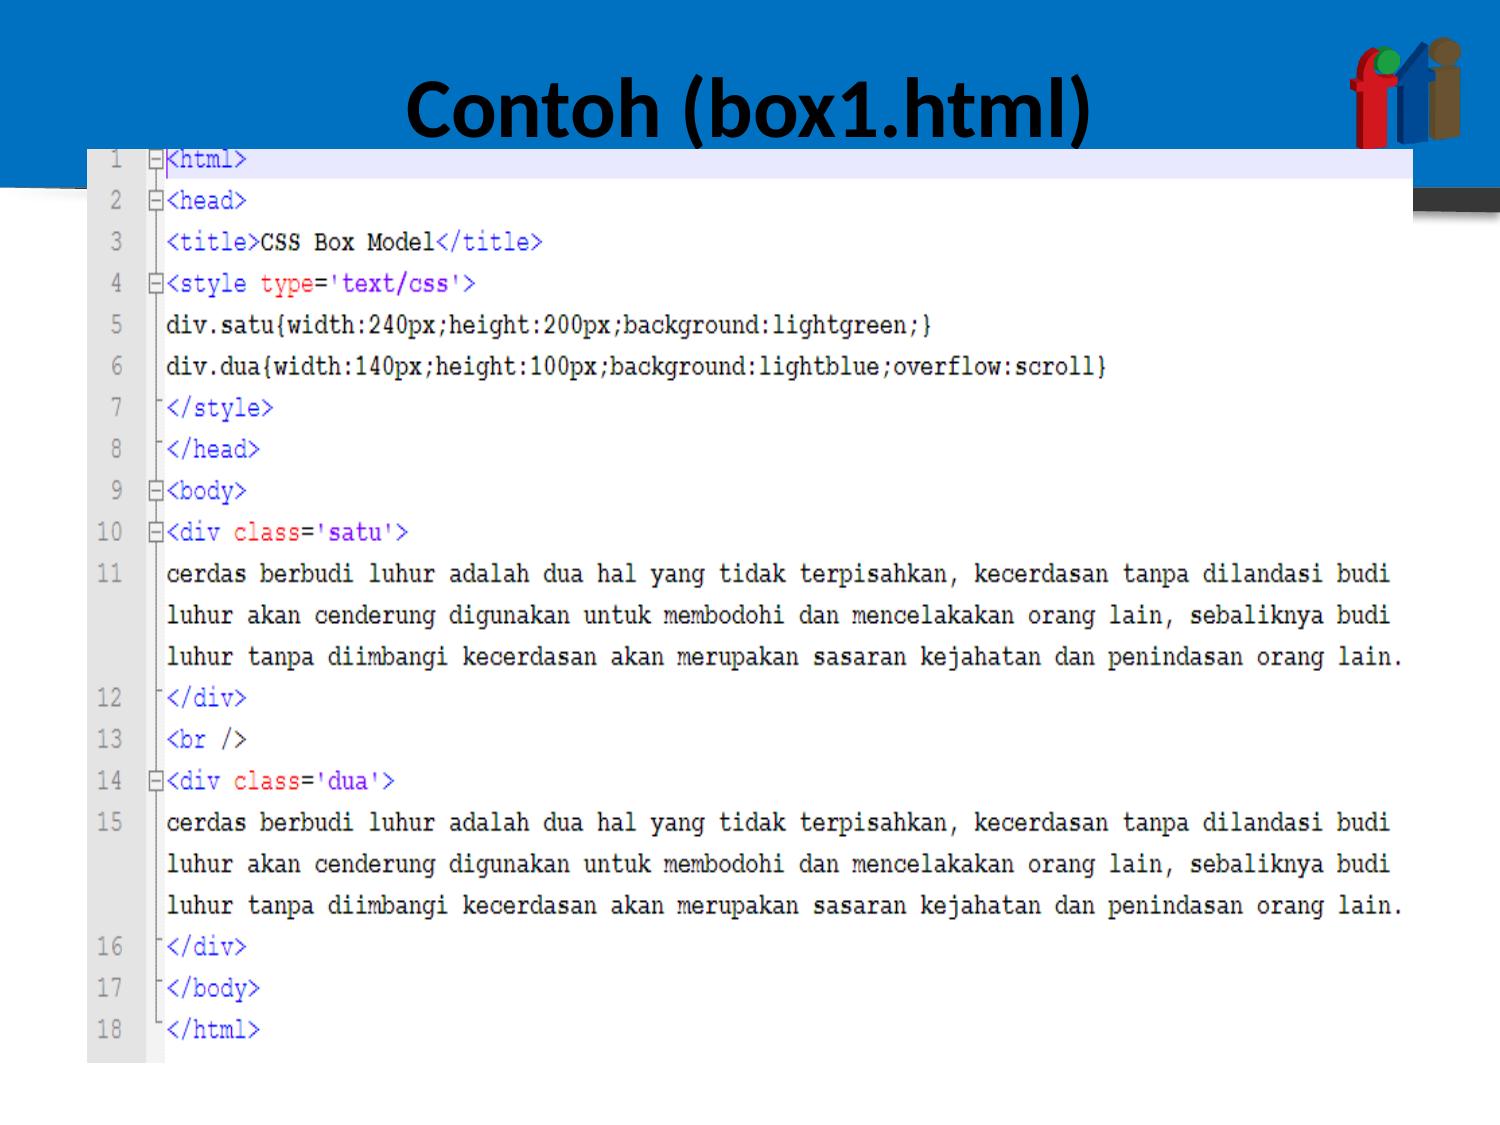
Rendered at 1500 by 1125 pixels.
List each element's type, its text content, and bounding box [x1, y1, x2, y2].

title Contoh (box1.html) [75, 45, 1425, 163]
picture [1350, 37, 1461, 150]
picture [87, 149, 1413, 1063]
